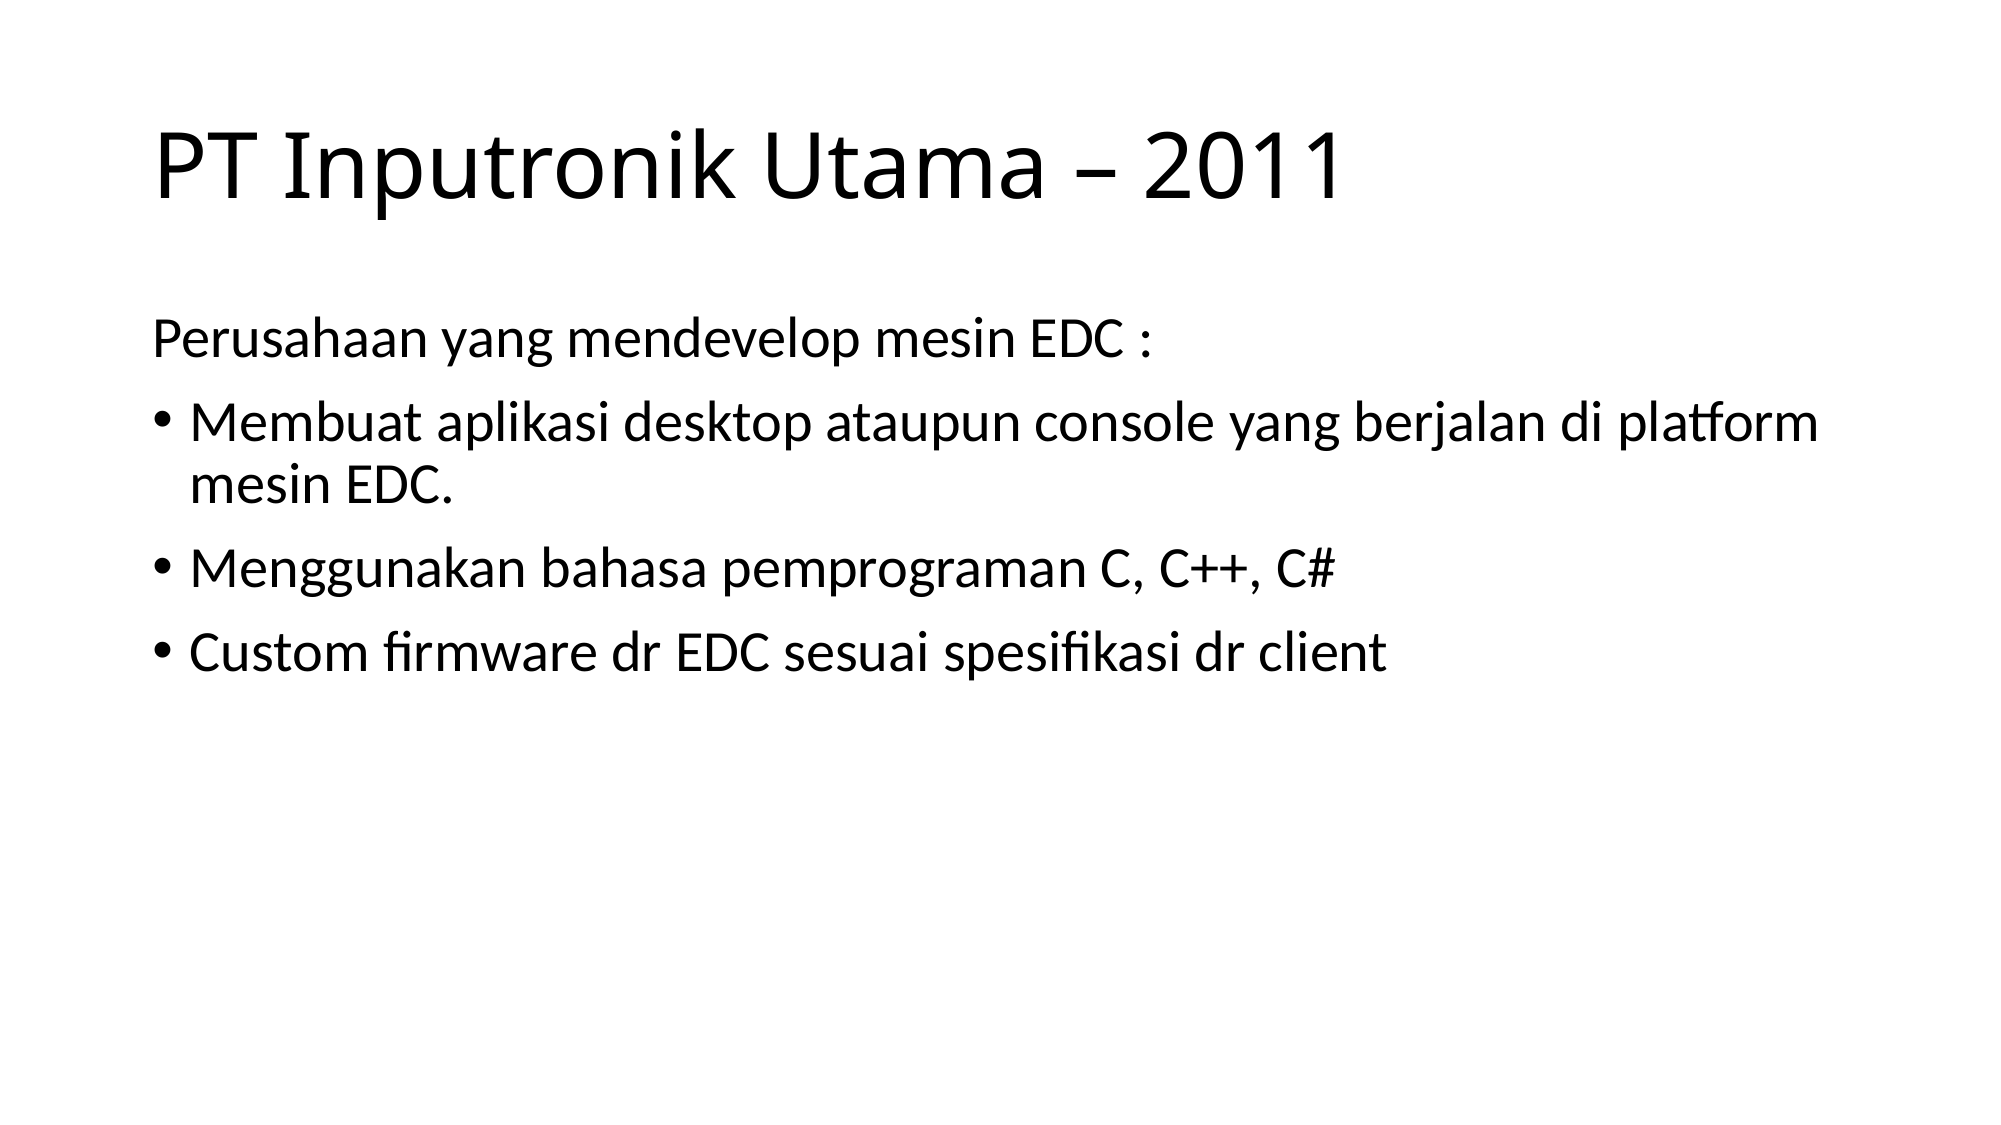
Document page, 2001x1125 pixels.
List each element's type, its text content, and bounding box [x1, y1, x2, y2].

title PT Inputronik Utama – 2011 [137, 59, 1863, 278]
list Perusahaan yang mendevelop mesin EDC : Membuat aplikasi desktop ataupun console yang berjalan di platform mesin EDC. Menggunakan bahasa pemprograman C, C++, C# Custom firmware dr EDC sesuai spesifikasi dr client [137, 299, 1863, 1014]
